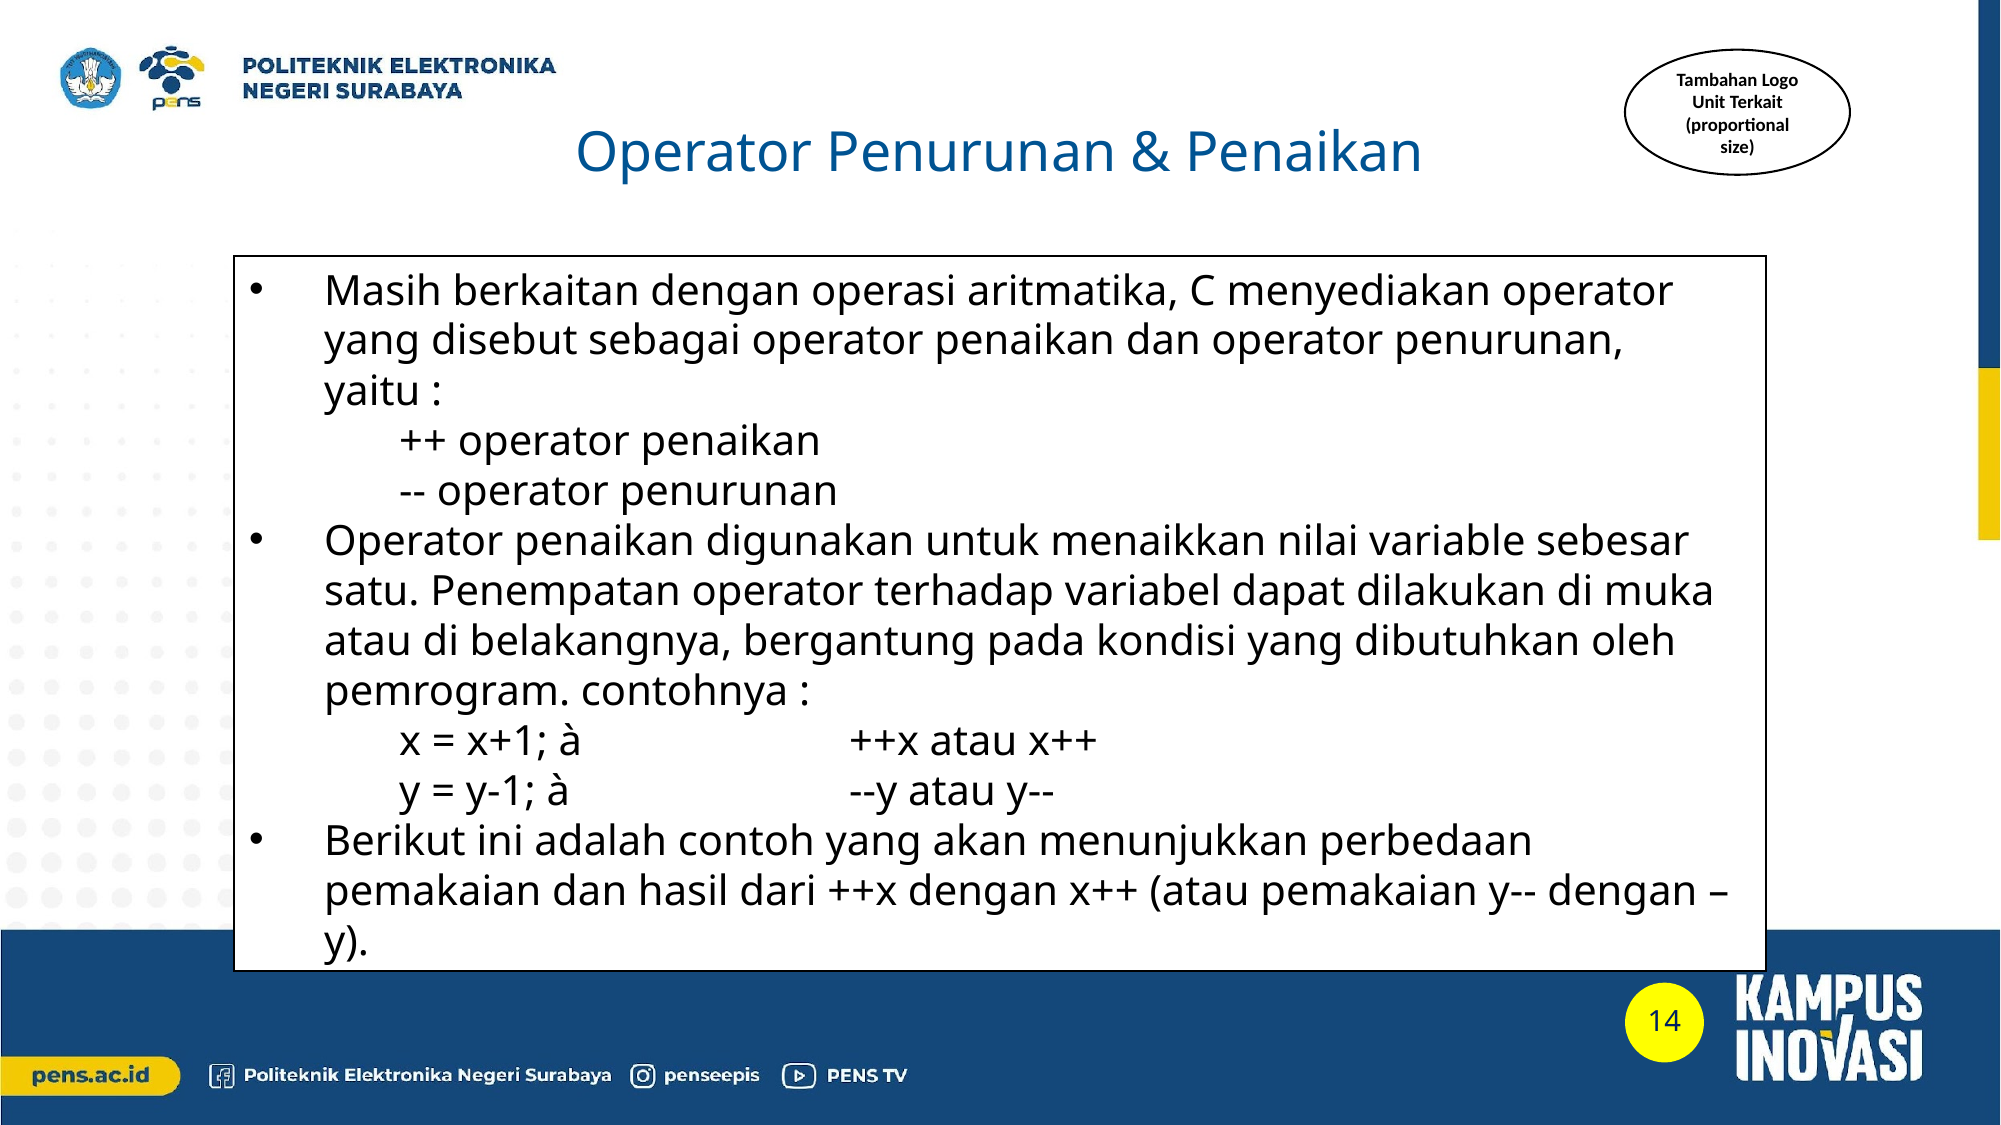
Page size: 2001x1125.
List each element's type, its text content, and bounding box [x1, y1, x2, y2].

picture [0, 0, 2001, 1125]
text_box [1697, 1000, 1704, 1046]
text_box Masih berkaitan dengan operasi aritmatika, C menyediakan operator yang disebut sebagai operator penaikan dan operator penurunan, yaitu : ++ operator penaikan -- operator penurunan Operator penaikan digunakan untuk menaikkan nilai variable sebesar satu. Penempatan operator terhadap variabel dapat dilakukan di muka atau di belakangnya, bergantung pada kondisi yang dibutuhkan oleh pemrogram. contohnya : x = x+1; à ++x atau x++ y = y-1; à --y atau y-- Berikut ini adalah contoh yang akan menunjukkan perbedaan pemakaian dan hasil dari ++x dengan x++ (atau pemakaian y-- dengan –y). [234, 255, 1766, 972]
text_box [1625, 1000, 1632, 1046]
slide_number 14 [1632, 992, 1697, 1053]
text_box [1639, 1053, 1690, 1063]
text_box [1639, 982, 1690, 992]
text_box Operator Penurunan & Penaikan [491, 96, 1509, 212]
text_box Tambahan Logo Unit Terkait (proportional size) [1624, 49, 1850, 175]
